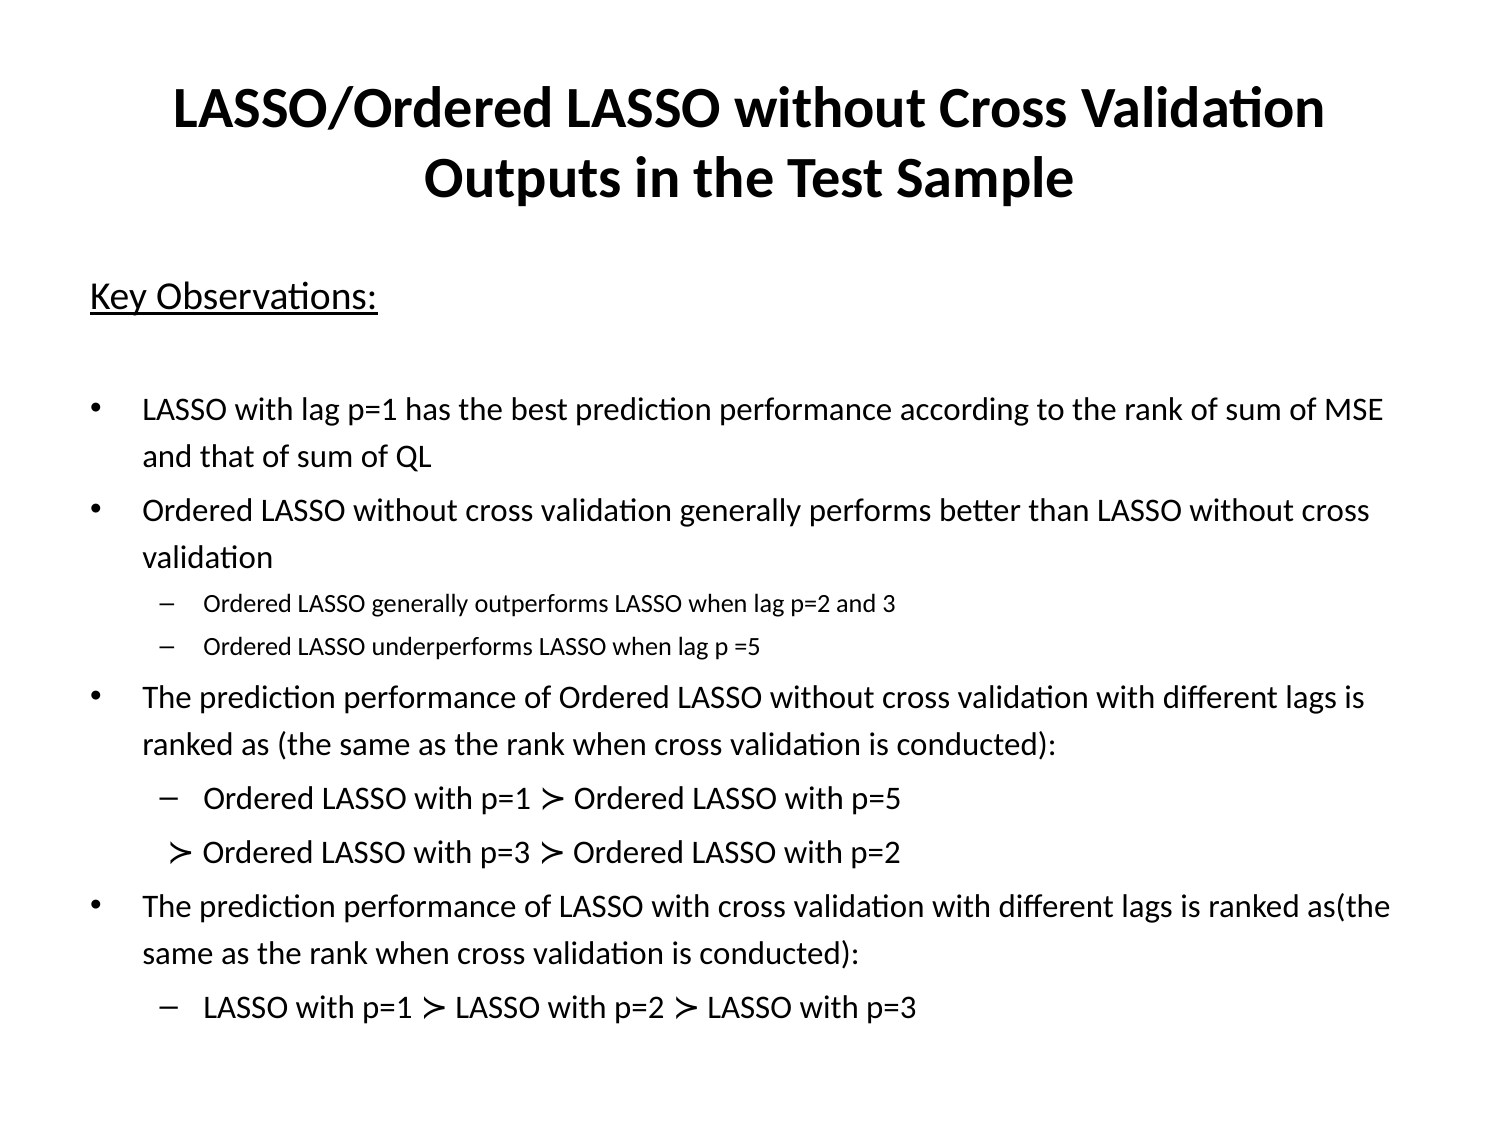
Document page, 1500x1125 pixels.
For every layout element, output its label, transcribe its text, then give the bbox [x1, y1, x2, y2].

list Key Observations: LASSO with lag p=1 has the best prediction performance according to the rank of sum of MSE and that of sum of QL Ordered LASSO without cross validation generally performs better than LASSO without cross validation Ordered LASSO generally outperforms LASSO when lag p=2 and 3 Ordered LASSO underperforms LASSO when lag p =5 The prediction performance of Ordered LASSO without cross validation with different lags is ranked as (the same as the rank when cross validation is conducted): Ordered LASSO with p=1 ≻ Ordered LASSO with p=5 ≻ Ordered LASSO with p=3 ≻ Ordered LASSO with p=2 The prediction performance of LASSO with cross validation with different lags is ranked as(the same as the rank when cross validation is conducted): LASSO with p=1 ≻ LASSO with p=2 ≻ LASSO with p=3 [75, 262, 1450, 1038]
title LASSO/Ordered LASSO without Cross Validation Outputs in the Test Sample [75, 45, 1425, 233]
